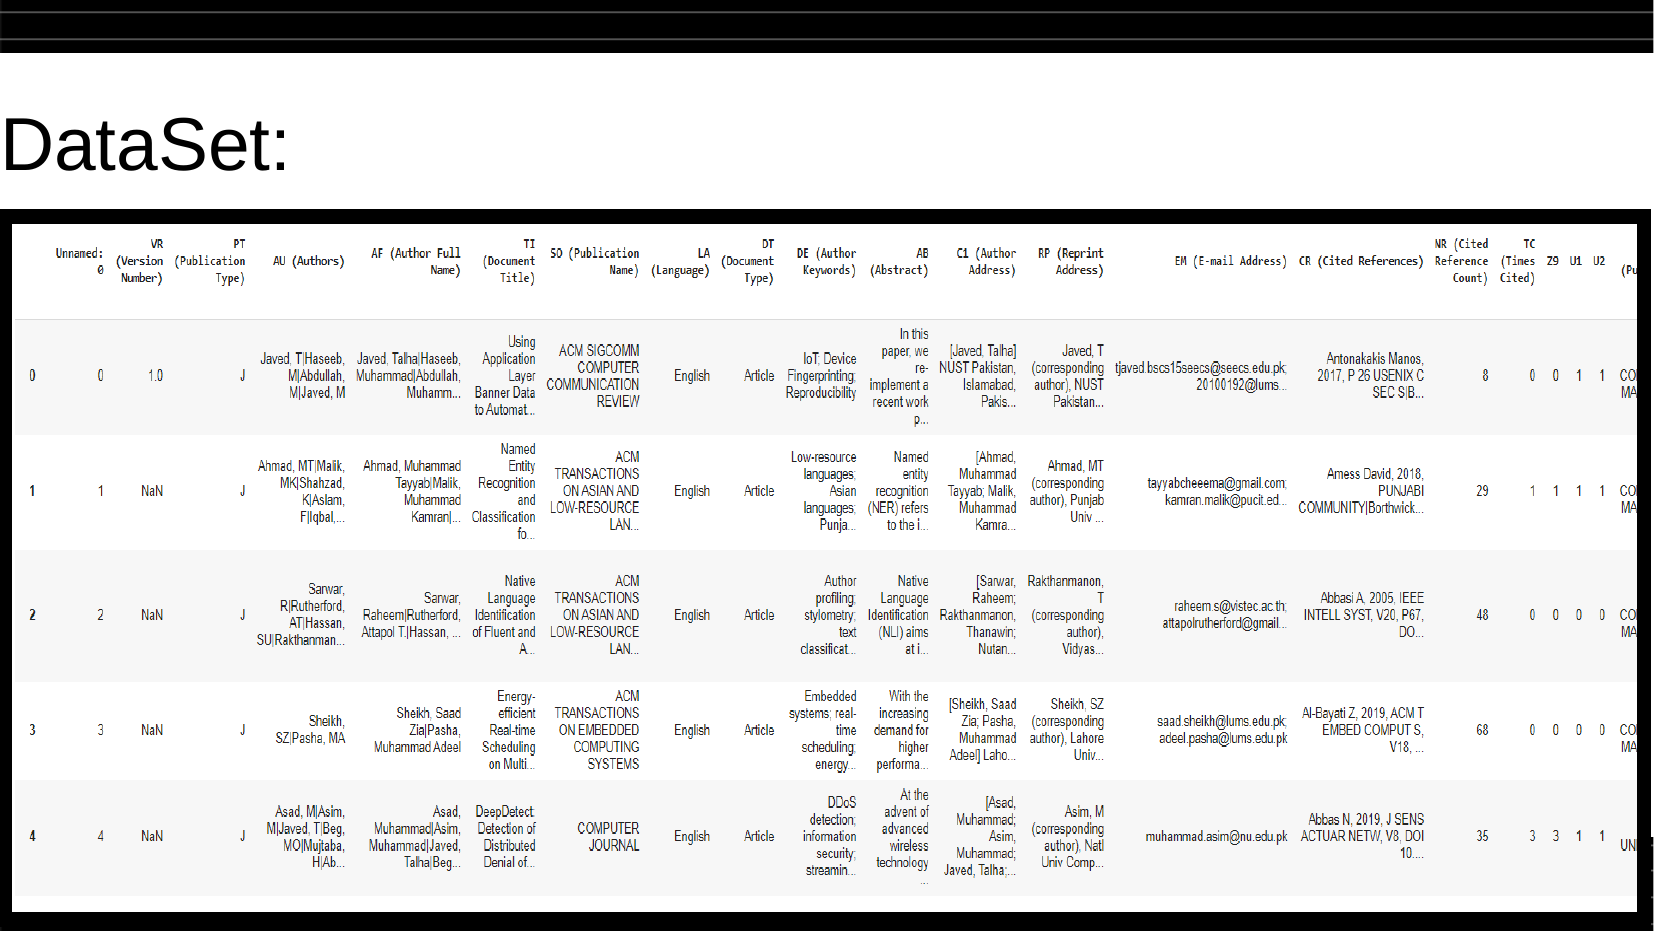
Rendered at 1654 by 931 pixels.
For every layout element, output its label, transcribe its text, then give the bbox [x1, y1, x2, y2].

picture [0, 0, 1654, 53]
title DataSet: [0, 68, 1489, 209]
picture [11, 223, 1637, 913]
picture [0, 837, 1654, 931]
